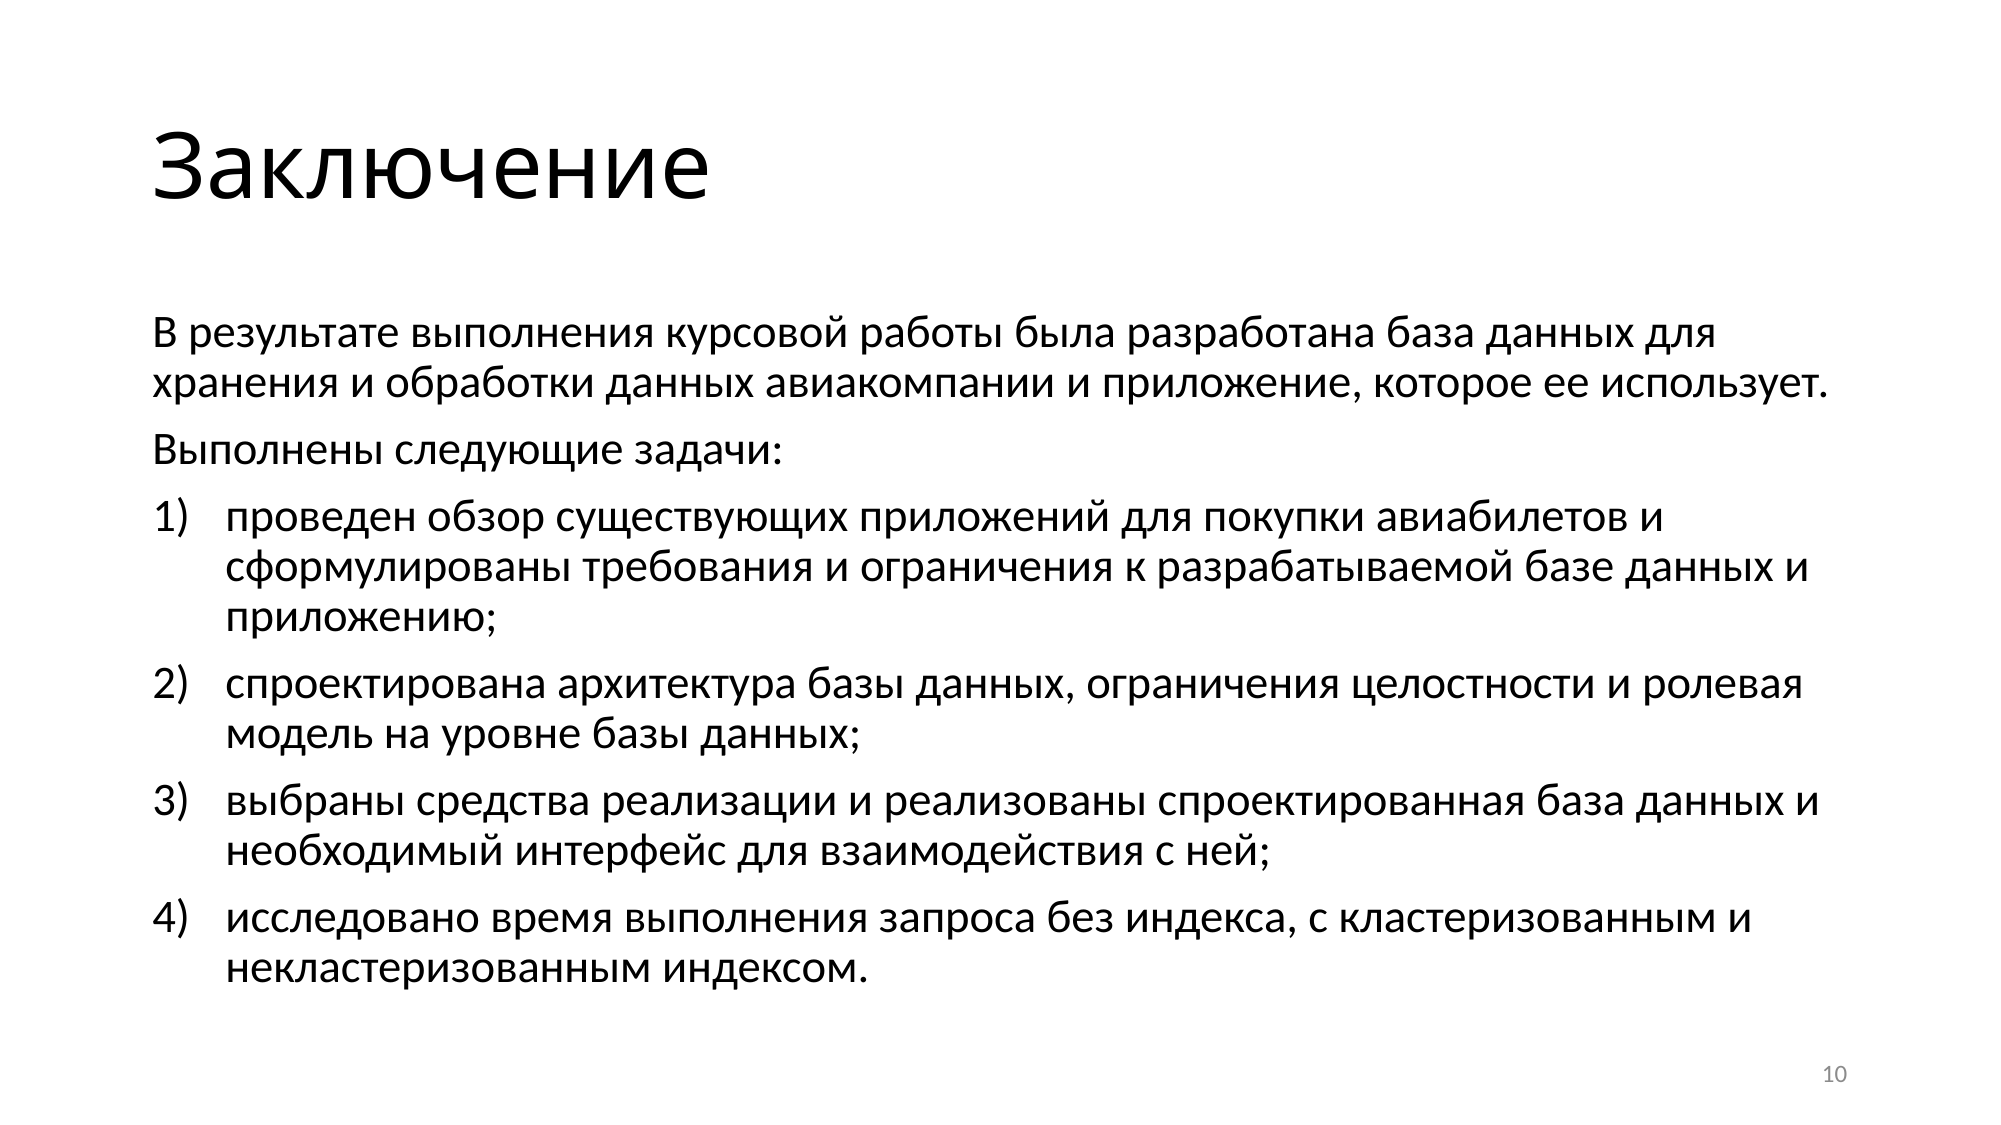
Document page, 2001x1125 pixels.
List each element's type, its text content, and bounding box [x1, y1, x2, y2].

title Заключение [137, 59, 1863, 278]
list В результате выполнения курсовой работы была разработана база данных для хранения и обработки данных авиакомпании и приложение, которое ее использует. Выполнены следующие задачи: проведен обзор существующих приложений для покупки авиабилетов и сформулированы требования и ограничения к разрабатываемой базе данных и приложению; спроектирована архитектура базы данных, ограничения целостности и ролевая модель на уровне базы данных; выбраны средства реализации и реализованы спроектированная база данных и необходимый интерфейс для взаимодействия с ней; исследовано время выполнения запроса без индекса, с кластеризованным и некластеризованным индексом. [137, 299, 1863, 1014]
slide_number 10 [1412, 1042, 1863, 1103]
